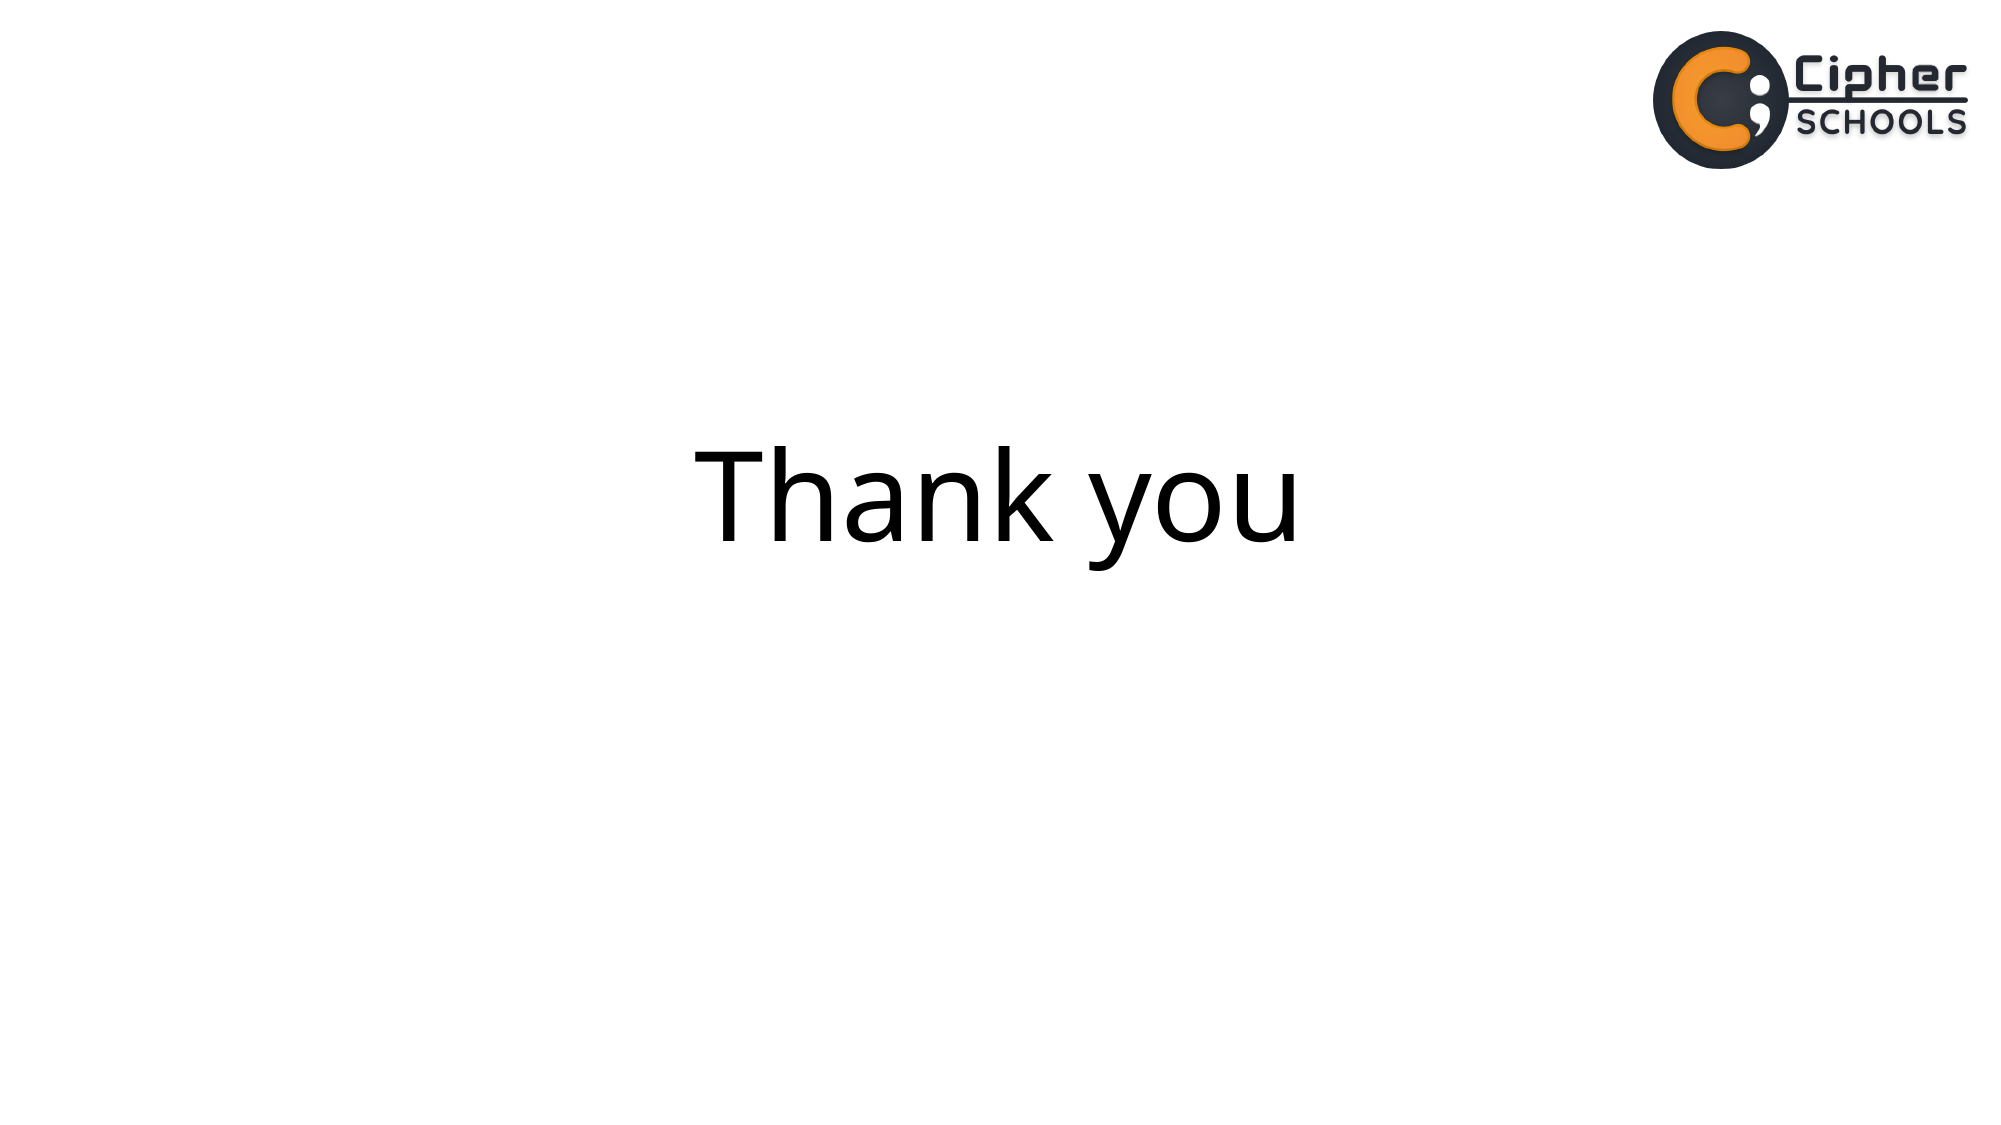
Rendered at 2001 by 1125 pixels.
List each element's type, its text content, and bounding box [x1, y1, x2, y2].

title Thank you [249, 184, 1750, 576]
picture [1653, 31, 1977, 169]
